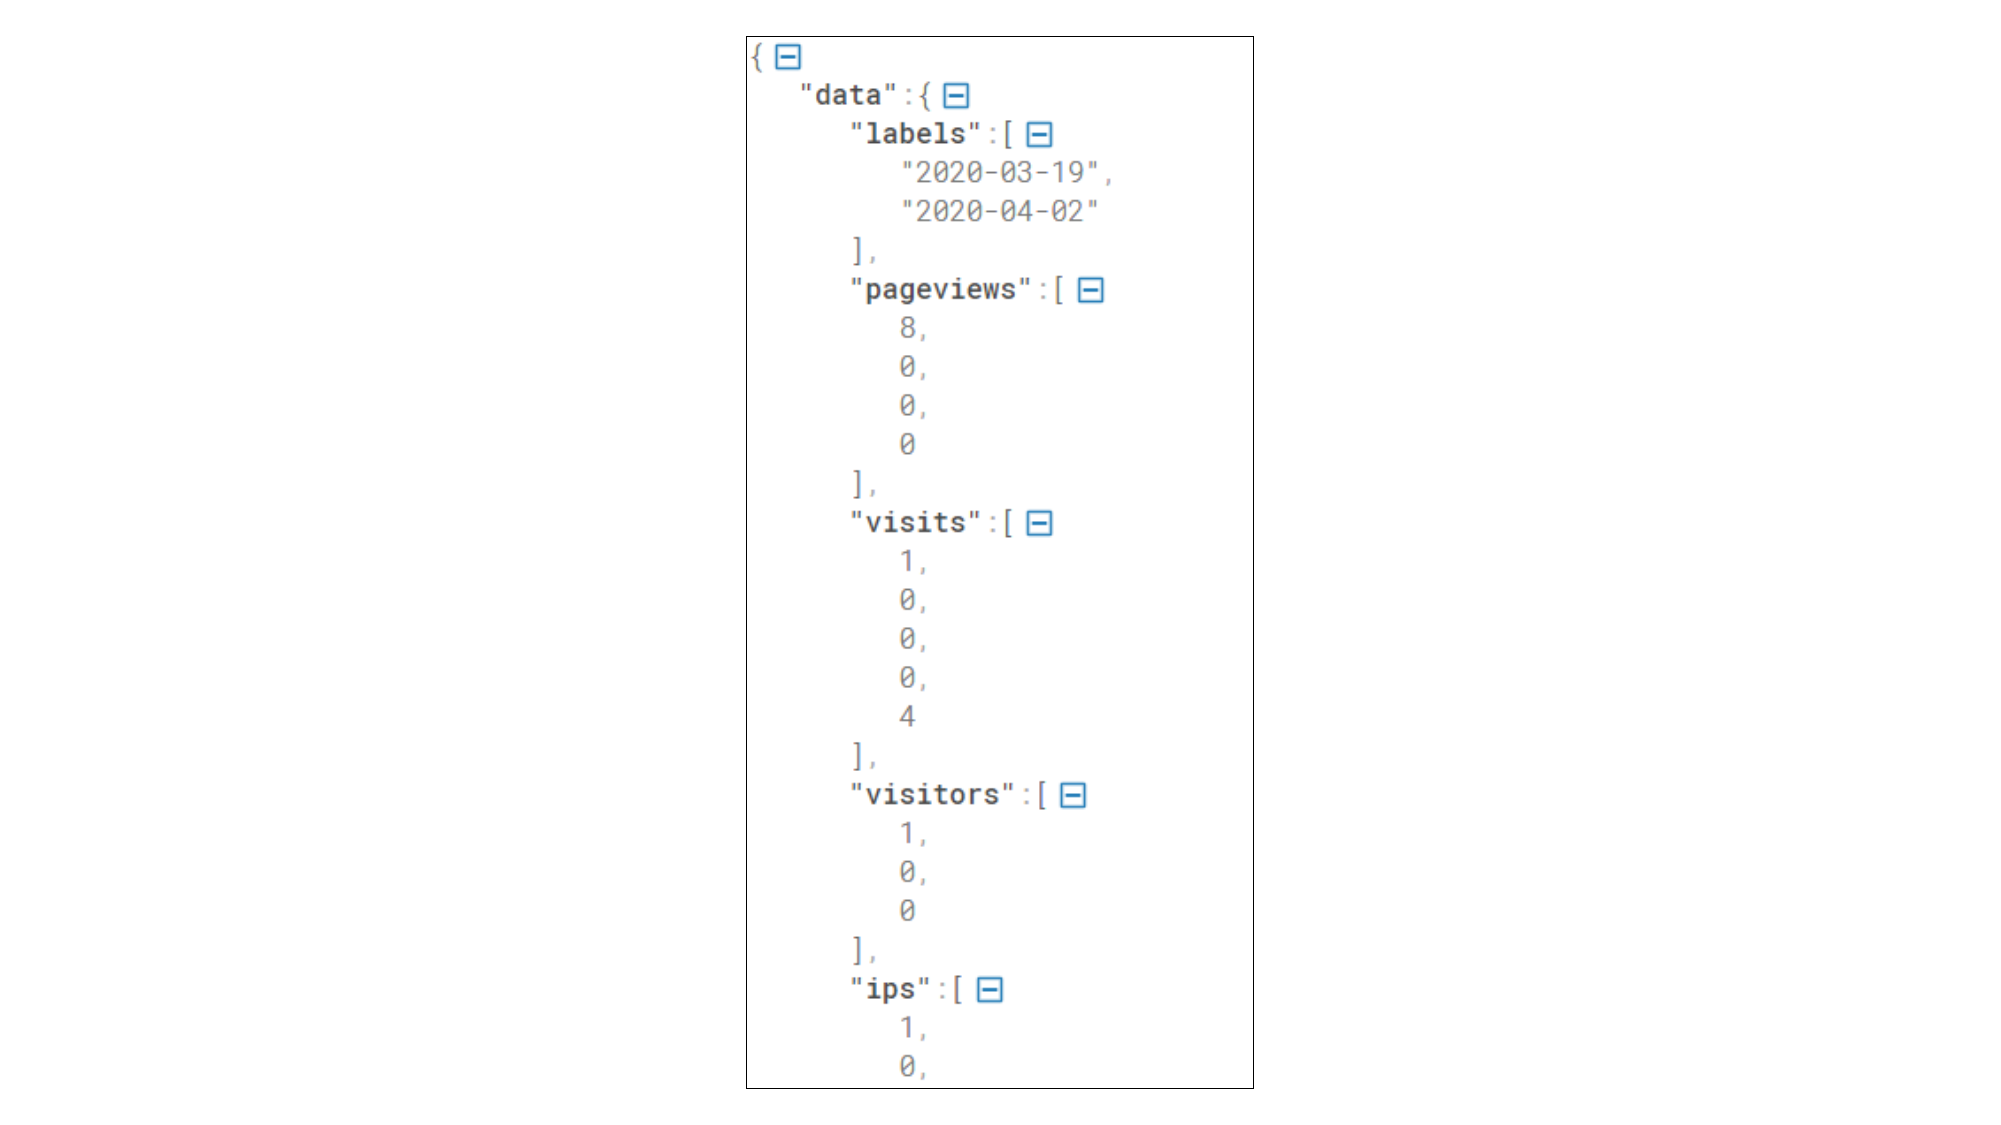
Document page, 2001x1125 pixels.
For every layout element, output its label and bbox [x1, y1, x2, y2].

picture [746, 36, 1254, 1089]
